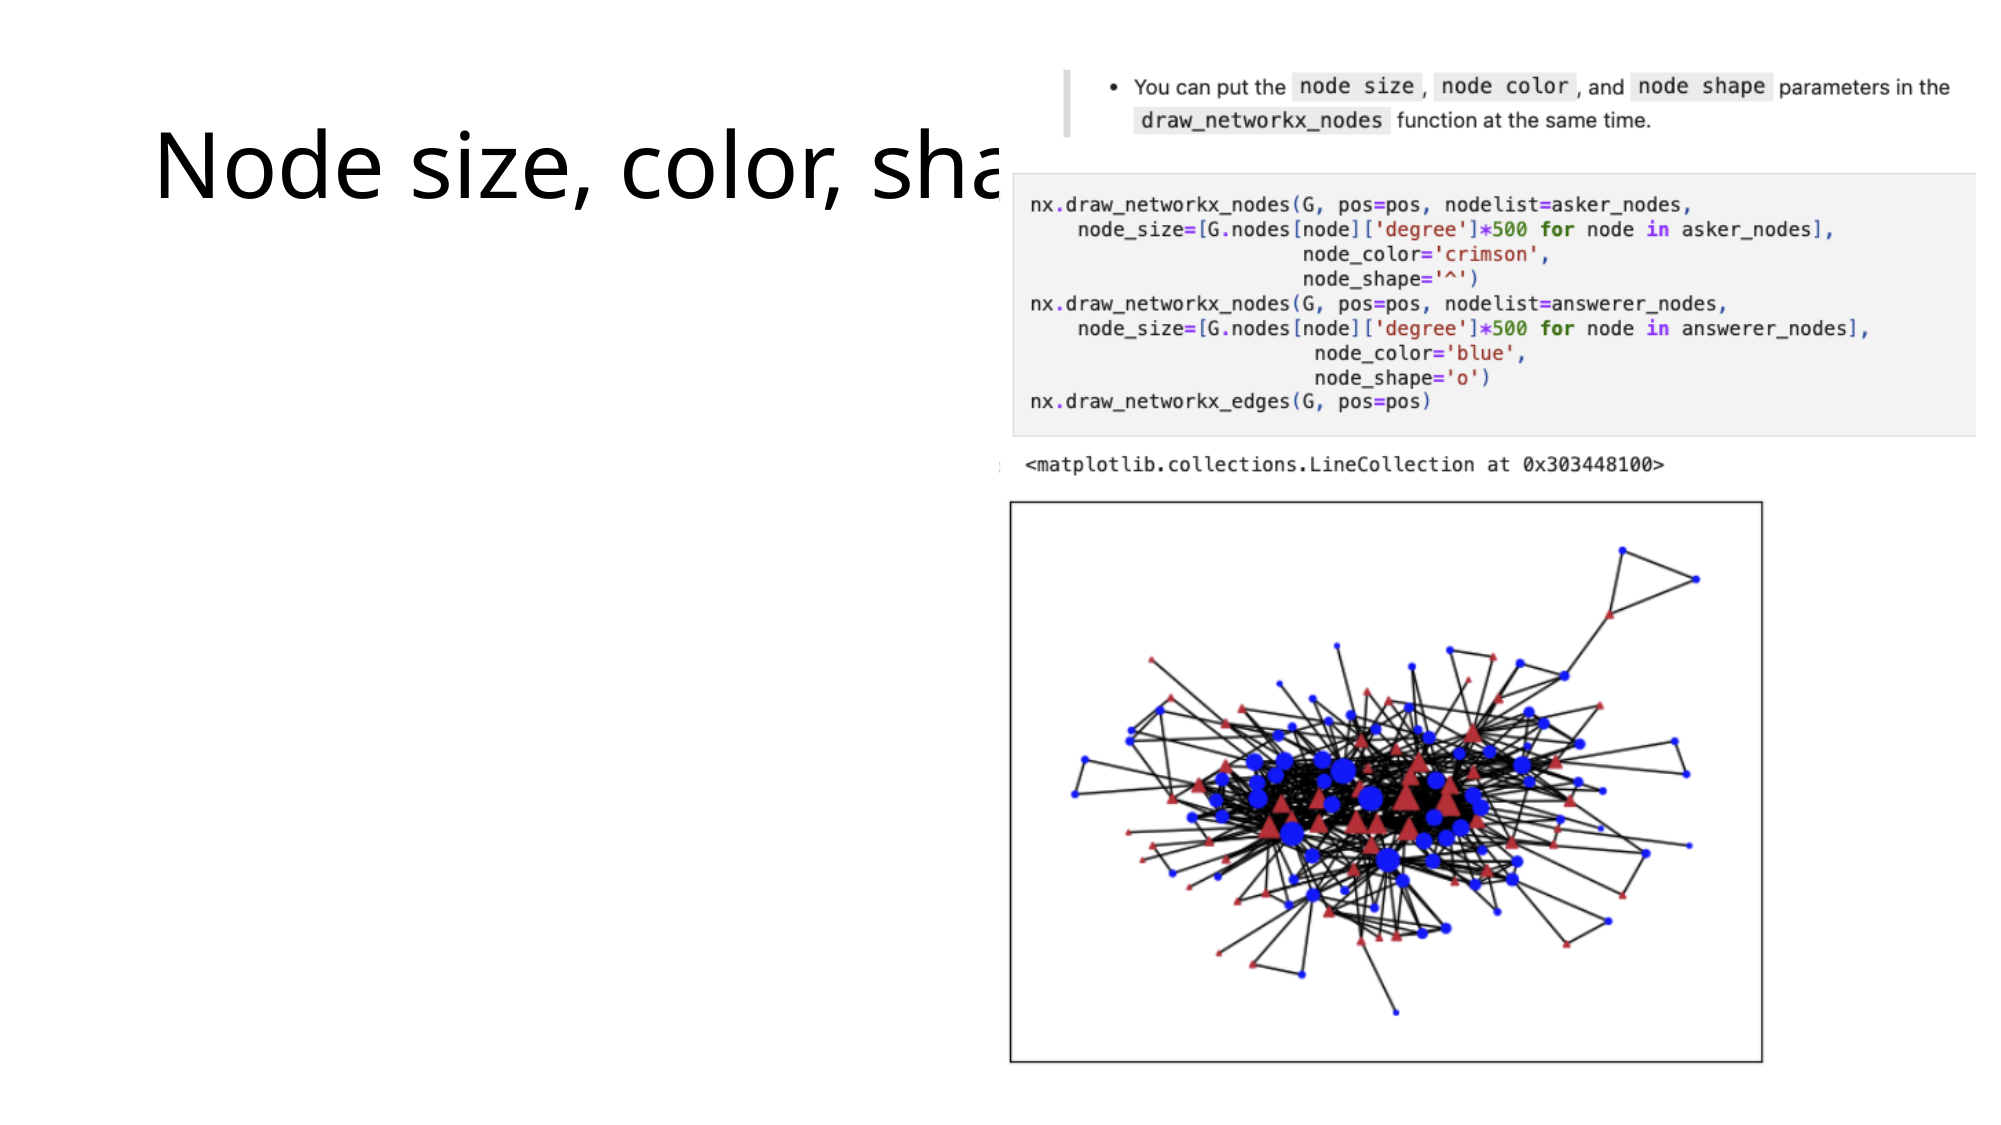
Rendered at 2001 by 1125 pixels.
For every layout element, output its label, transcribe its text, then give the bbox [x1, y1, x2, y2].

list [999, 59, 1976, 1082]
title Node size, color, shape [137, 59, 999, 278]
